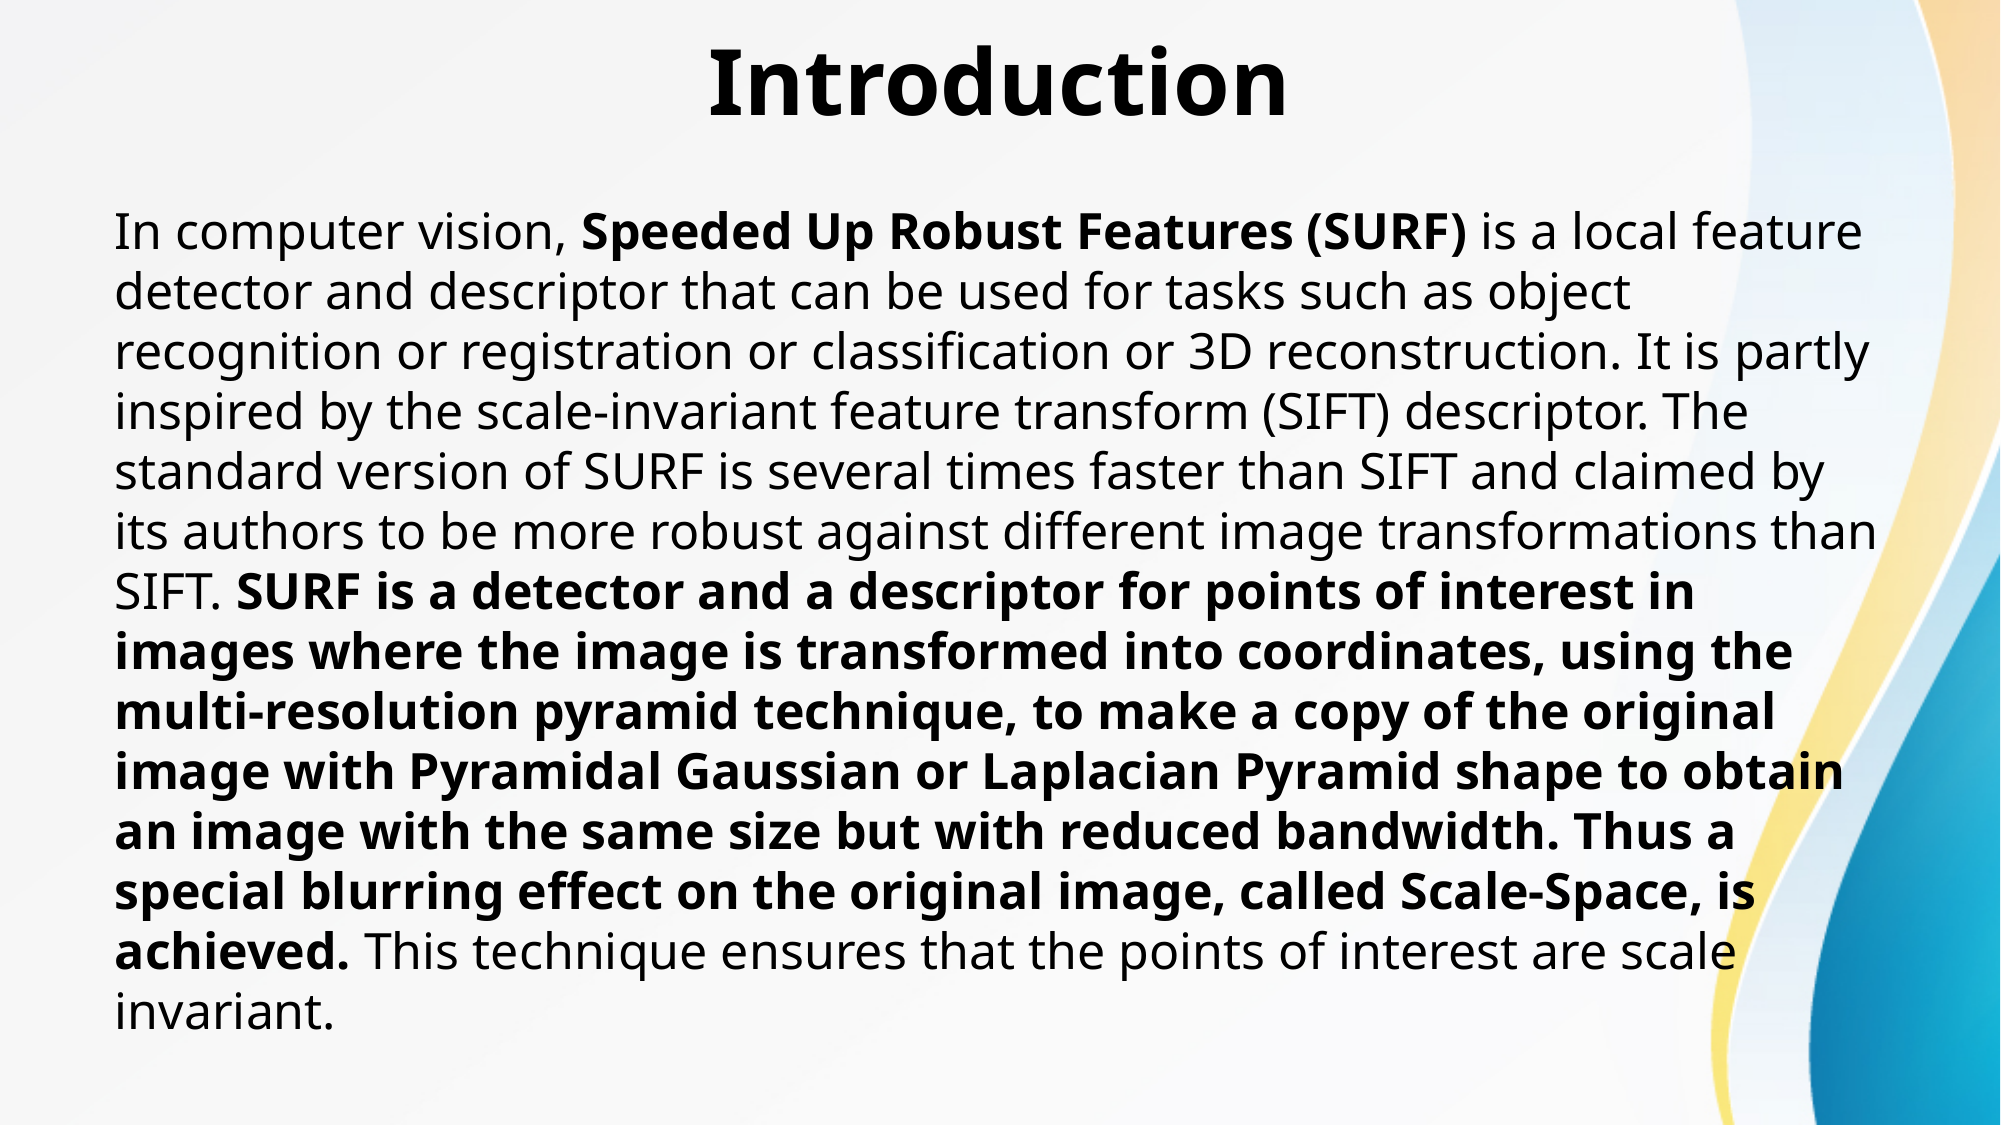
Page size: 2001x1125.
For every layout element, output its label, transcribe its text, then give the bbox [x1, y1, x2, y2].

title Introduction [99, 30, 1901, 127]
picture [0, 0, 2001, 1125]
list In computer vision, Speeded Up Robust Features (SURF) is a local feature detector and descriptor that can be used for tasks such as object recognition or registration or classification or 3D reconstruction. It is partly inspired by the scale-invariant feature transform (SIFT) descriptor. The standard version of SURF is several times faster than SIFT and claimed by its authors to be more robust against different image transformations than SIFT. SURF is a detector and a descriptor for points of interest in images where the image is transformed into coordinates, using the multi-resolution pyramid technique, to make a copy of the original image with Pyramidal Gaussian or Laplacian Pyramid shape to obtain an image with the same size but with reduced bandwidth. Thus a special blurring effect on the original image, called Scale-Space, is achieved. This technique ensures that the points of interest are scale invariant. [99, 192, 1901, 1006]
